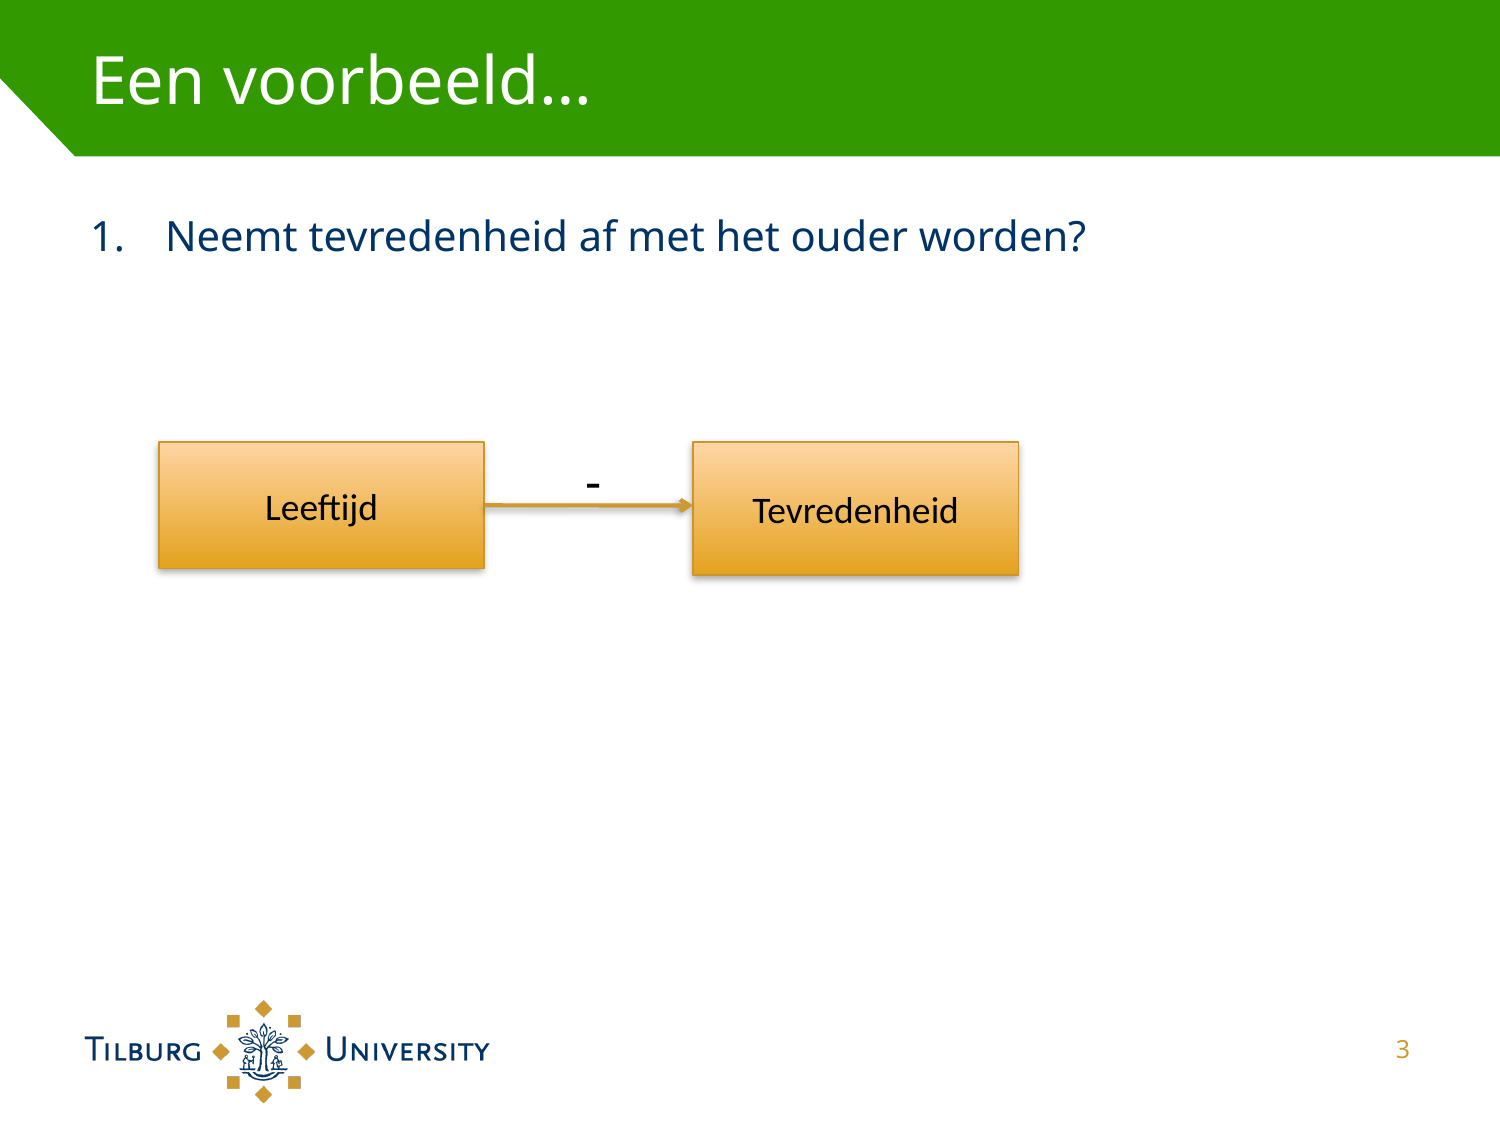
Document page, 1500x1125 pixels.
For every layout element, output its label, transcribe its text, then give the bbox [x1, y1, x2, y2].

text_box - [570, 442, 637, 503]
text_box Tevredenheid [692, 441, 1019, 576]
title Een voorbeeld… [74, 0, 1426, 157]
picture [78, 994, 495, 1111]
text_box Leeftijd [158, 441, 485, 569]
list Neemt tevredenheid af met het ouder worden? [74, 202, 1426, 971]
text_box - [570, 513, 637, 517]
slide_number 3 [1298, 1026, 1425, 1087]
